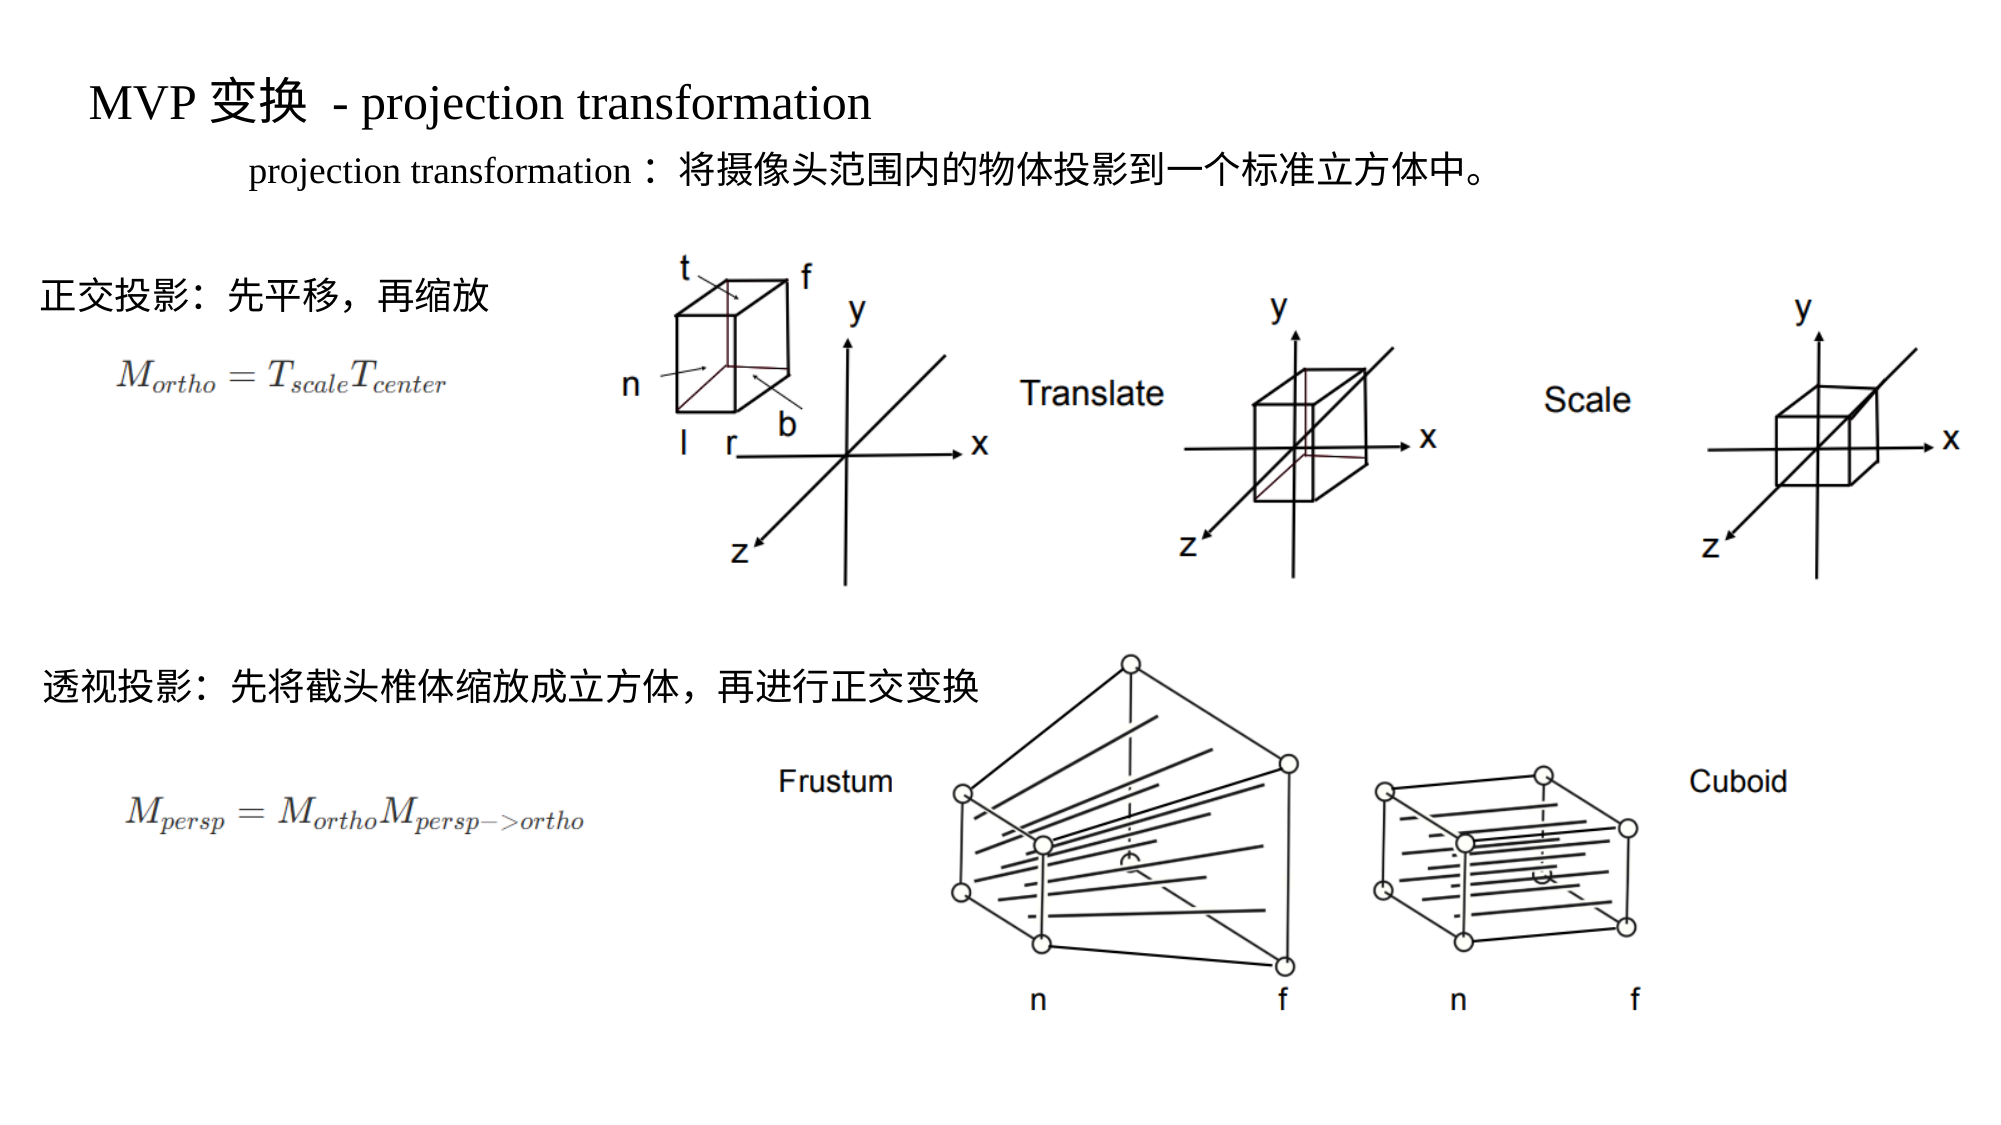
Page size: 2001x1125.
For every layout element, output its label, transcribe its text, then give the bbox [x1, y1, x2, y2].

picture [103, 776, 613, 852]
picture [601, 213, 1978, 595]
text_box MVP变换 - projection transformation [73, 62, 887, 138]
text_box projection transformation：将摄像头范围内的物体投影到一个标准立方体中。 [84, 138, 1519, 198]
picture [764, 651, 1815, 1022]
picture [103, 324, 464, 422]
text_box 正交投影：先平移，再缩放 [25, 264, 505, 324]
text_box 透视投影：先将截头椎体缩放成立方体，再进行正交变换 [27, 655, 764, 716]
